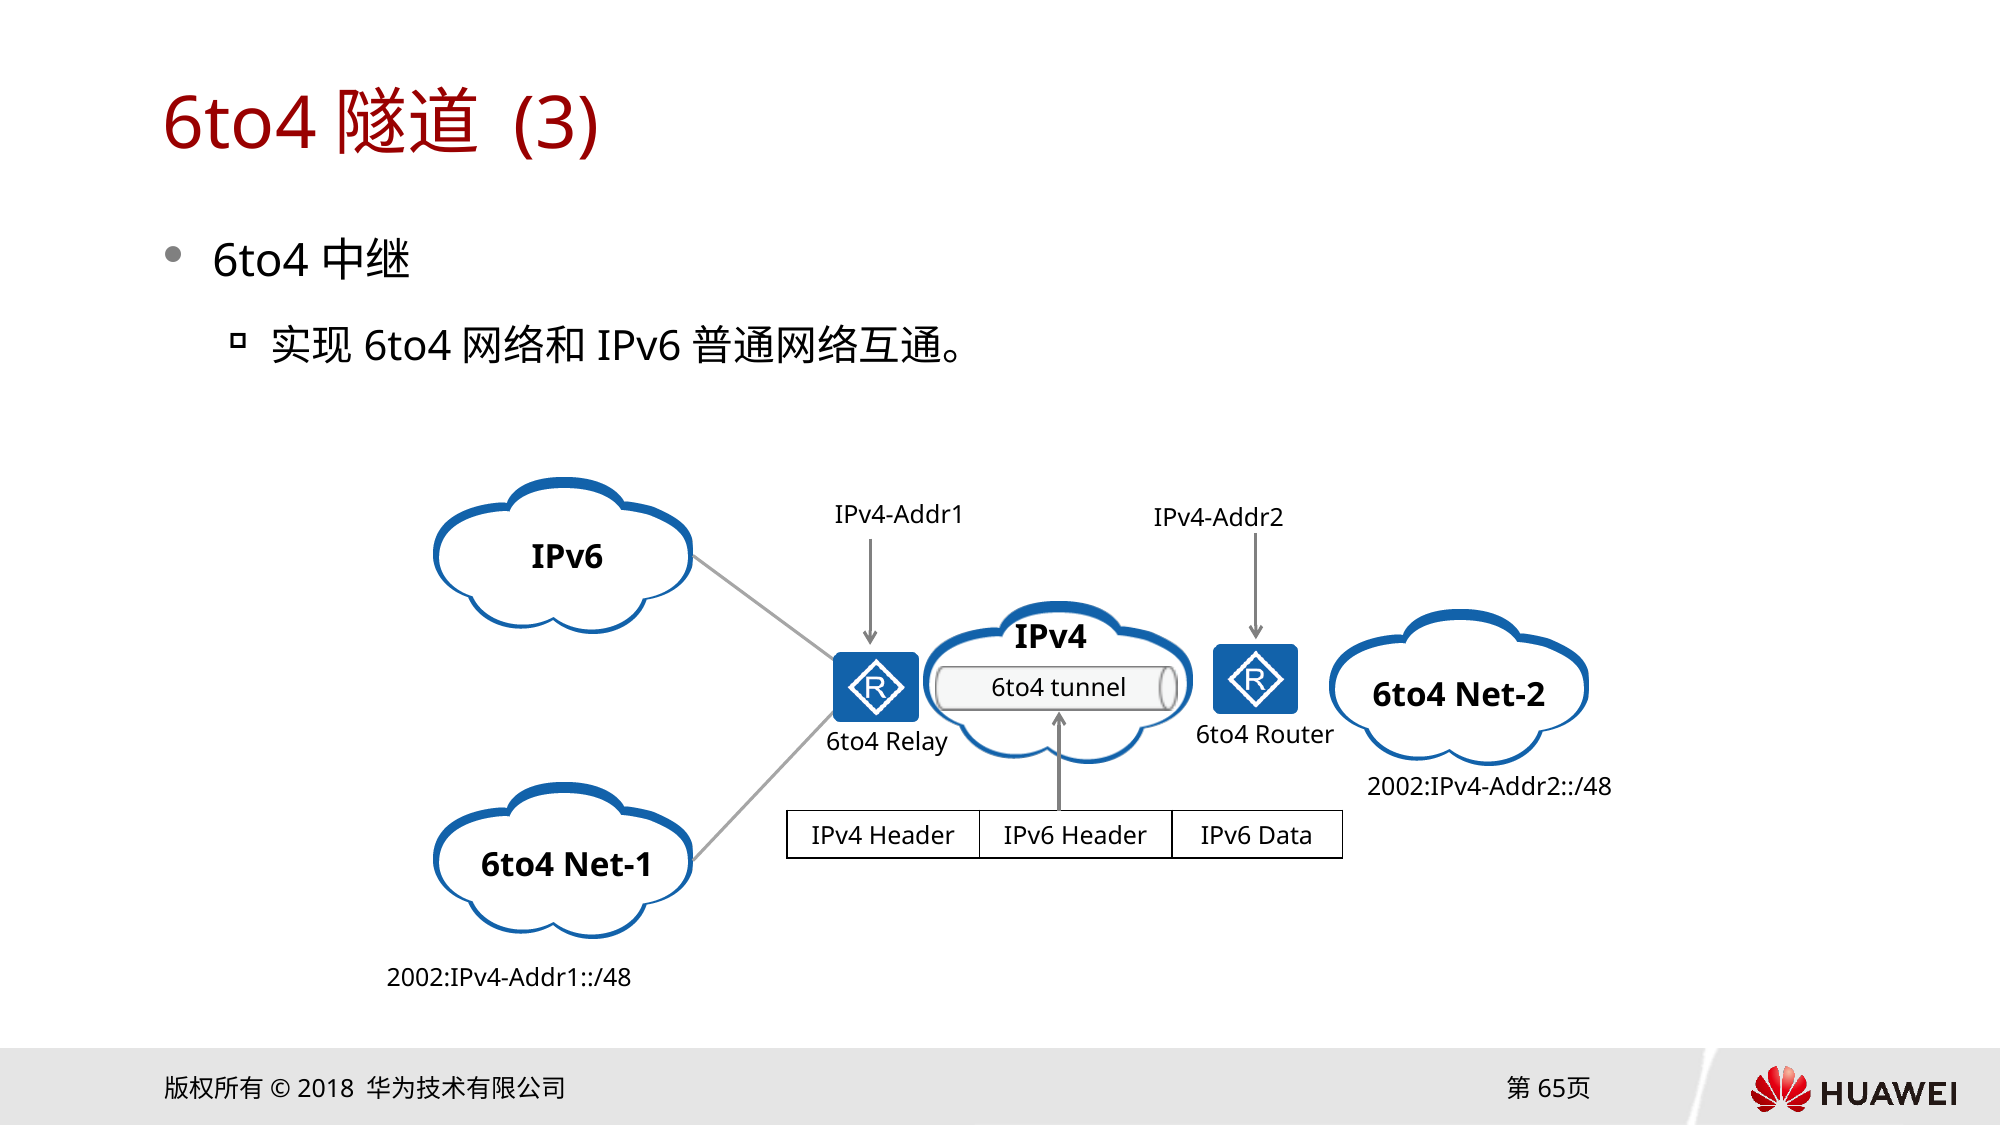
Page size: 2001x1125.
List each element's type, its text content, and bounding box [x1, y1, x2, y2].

picture [433, 782, 694, 939]
table_header IPv6 Data [1173, 811, 1342, 857]
text_box 2002:IPv4-Addr2::/48 [1329, 763, 1650, 808]
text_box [692, 711, 835, 861]
text_box IPv4-Addr1 [740, 491, 1061, 537]
list 6to4中继 实现6to4网络和IPv6普通网络互通。 [149, 202, 1883, 971]
text_box 2002:IPv4-Addr1::/48 [349, 954, 670, 999]
text_box 6to4 Router [1199, 711, 1324, 757]
text_box IPv4-Addr2 [1059, 493, 1379, 539]
picture [923, 601, 1193, 764]
text_box 6to4 Relay [840, 729, 918, 763]
picture [0, 1048, 2000, 1125]
table_header IPv6 Header [980, 811, 1171, 857]
picture [833, 652, 919, 722]
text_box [692, 555, 835, 660]
picture [1329, 609, 1589, 766]
title 6to4隧道 (3) [149, 47, 1883, 191]
picture [1213, 644, 1299, 715]
table_header IPv4 Header [840, 811, 979, 857]
picture [433, 477, 694, 634]
